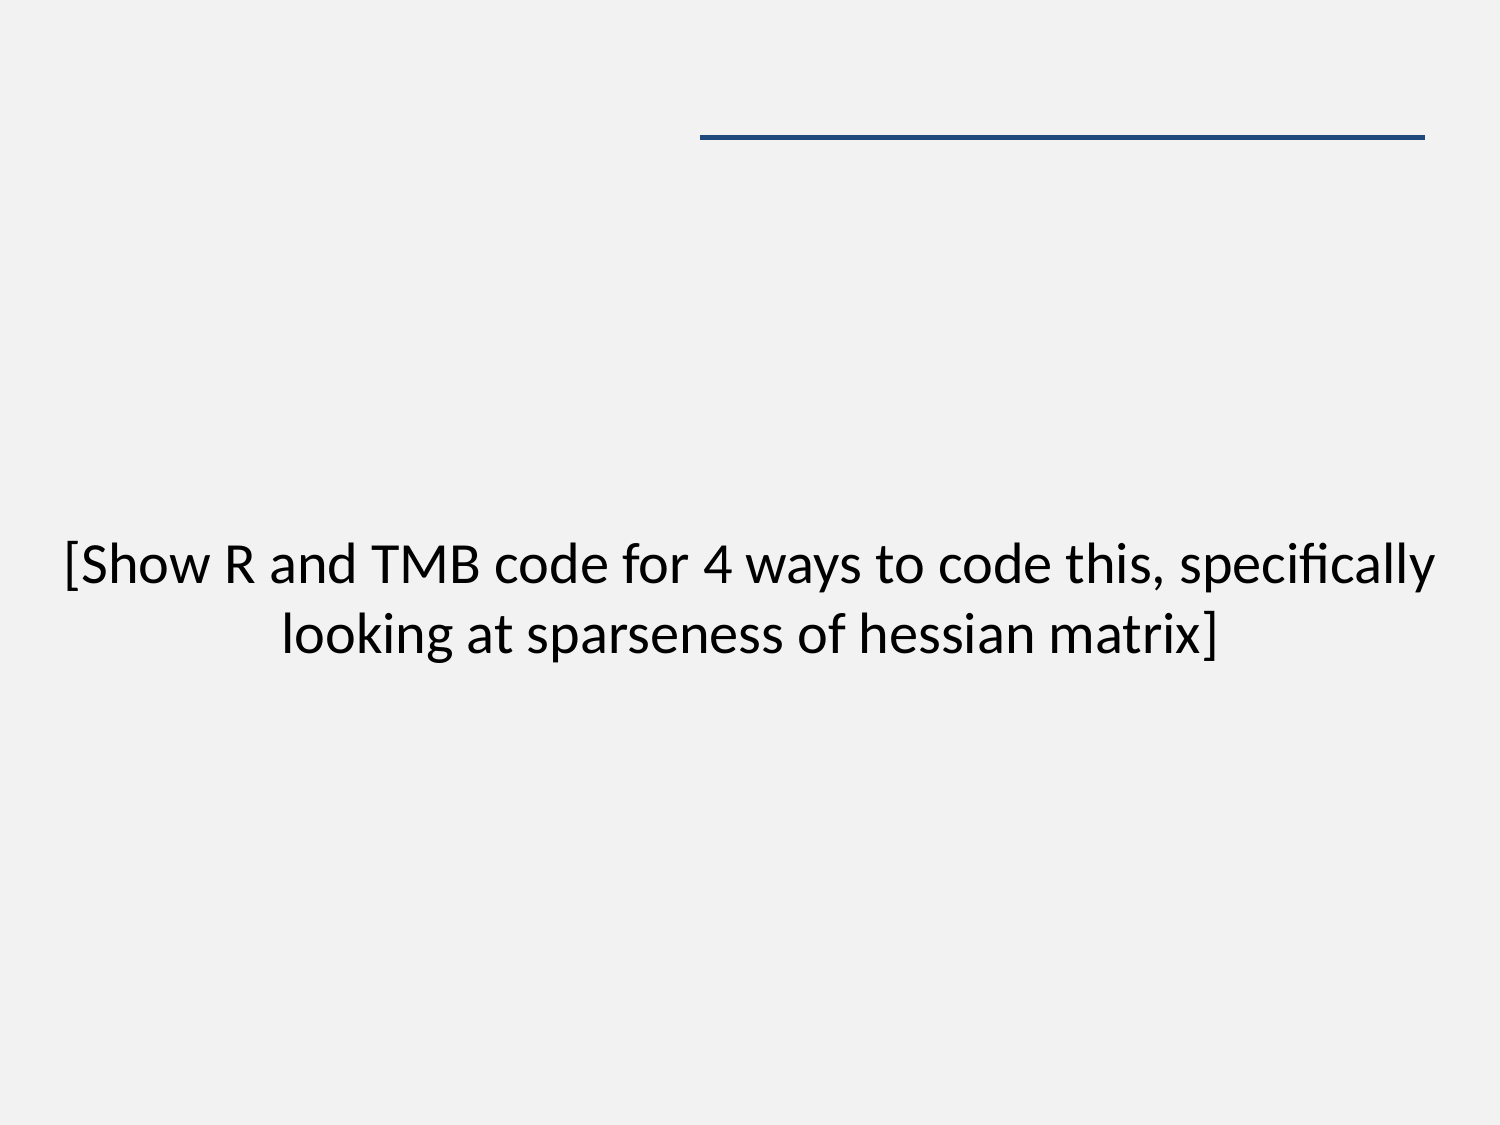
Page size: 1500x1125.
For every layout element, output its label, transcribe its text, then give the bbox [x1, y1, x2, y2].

list [Show R and TMB code for 4 ways to code this, specifically looking at sparseness of hessian matrix] [12, 137, 1488, 1113]
